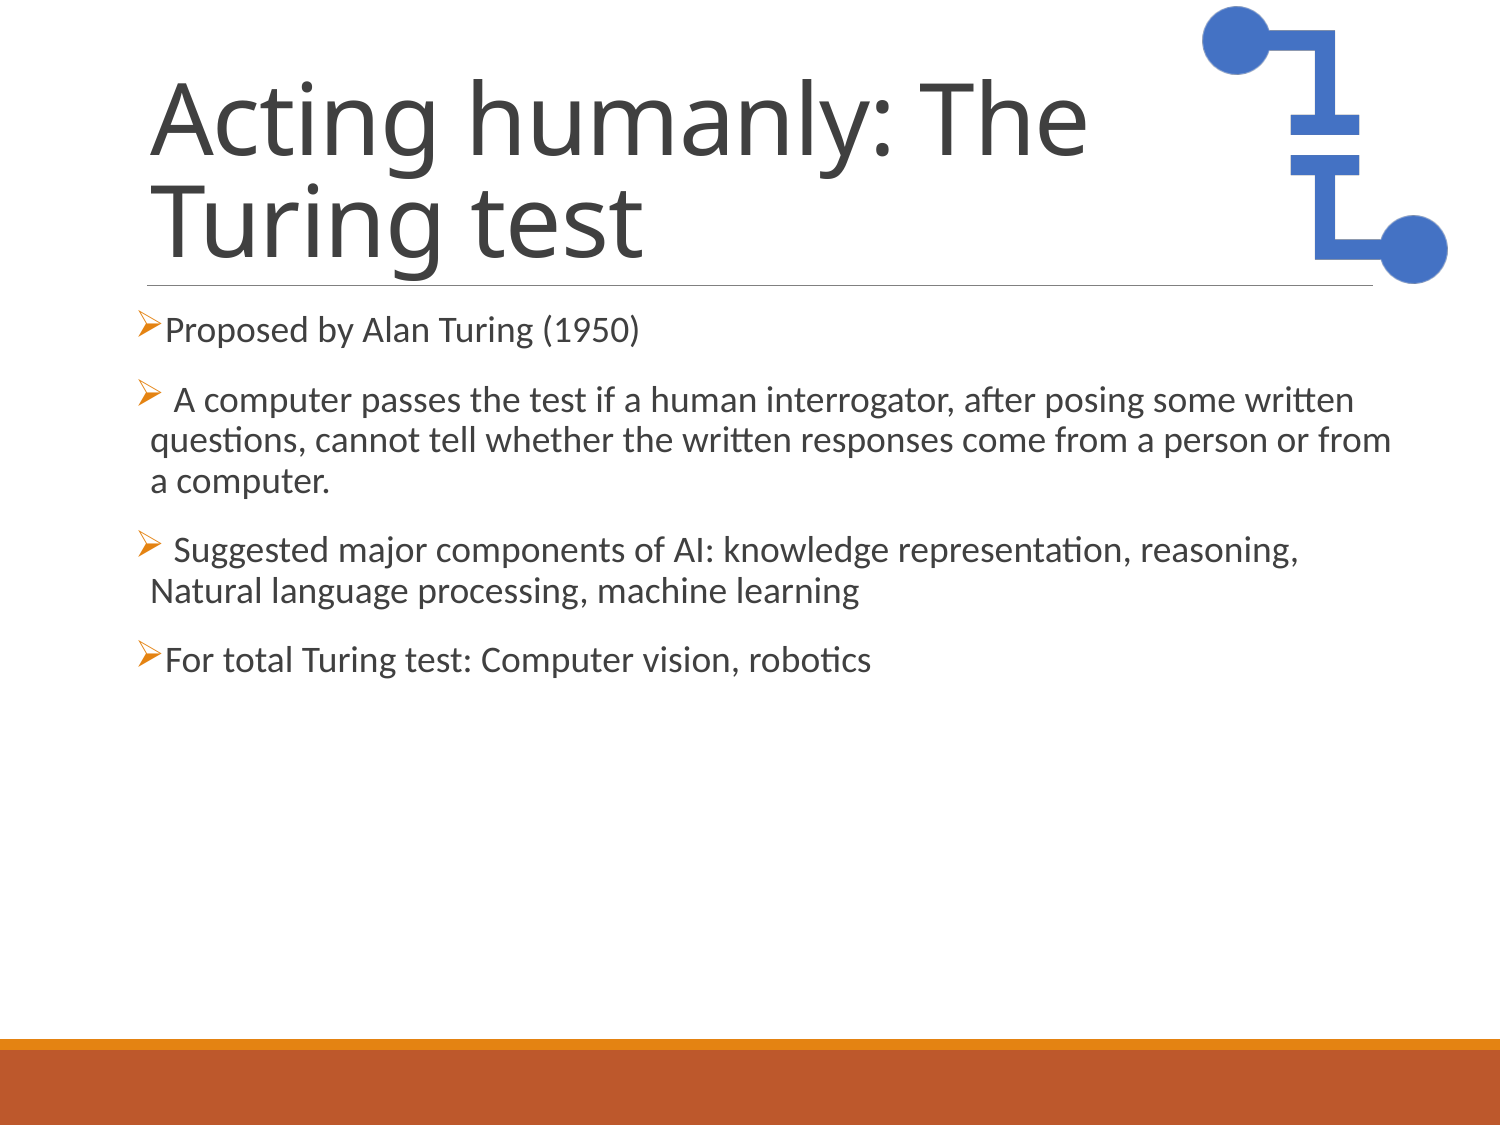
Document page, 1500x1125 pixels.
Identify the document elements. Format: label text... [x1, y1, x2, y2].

title Acting humanly: The Turing test [135, 47, 1128, 285]
list Proposed by Alan Turing (1950) A computer passes the test if a human interrogator, after posing some written questions, cannot tell whether the written responses come from a person or from a computer. Suggested major components of AI: knowledge representation, reasoning, Natural language processing, machine learning For total Turing test: Computer vision, robotics [135, 302, 1412, 963]
picture [1131, 0, 1500, 339]
